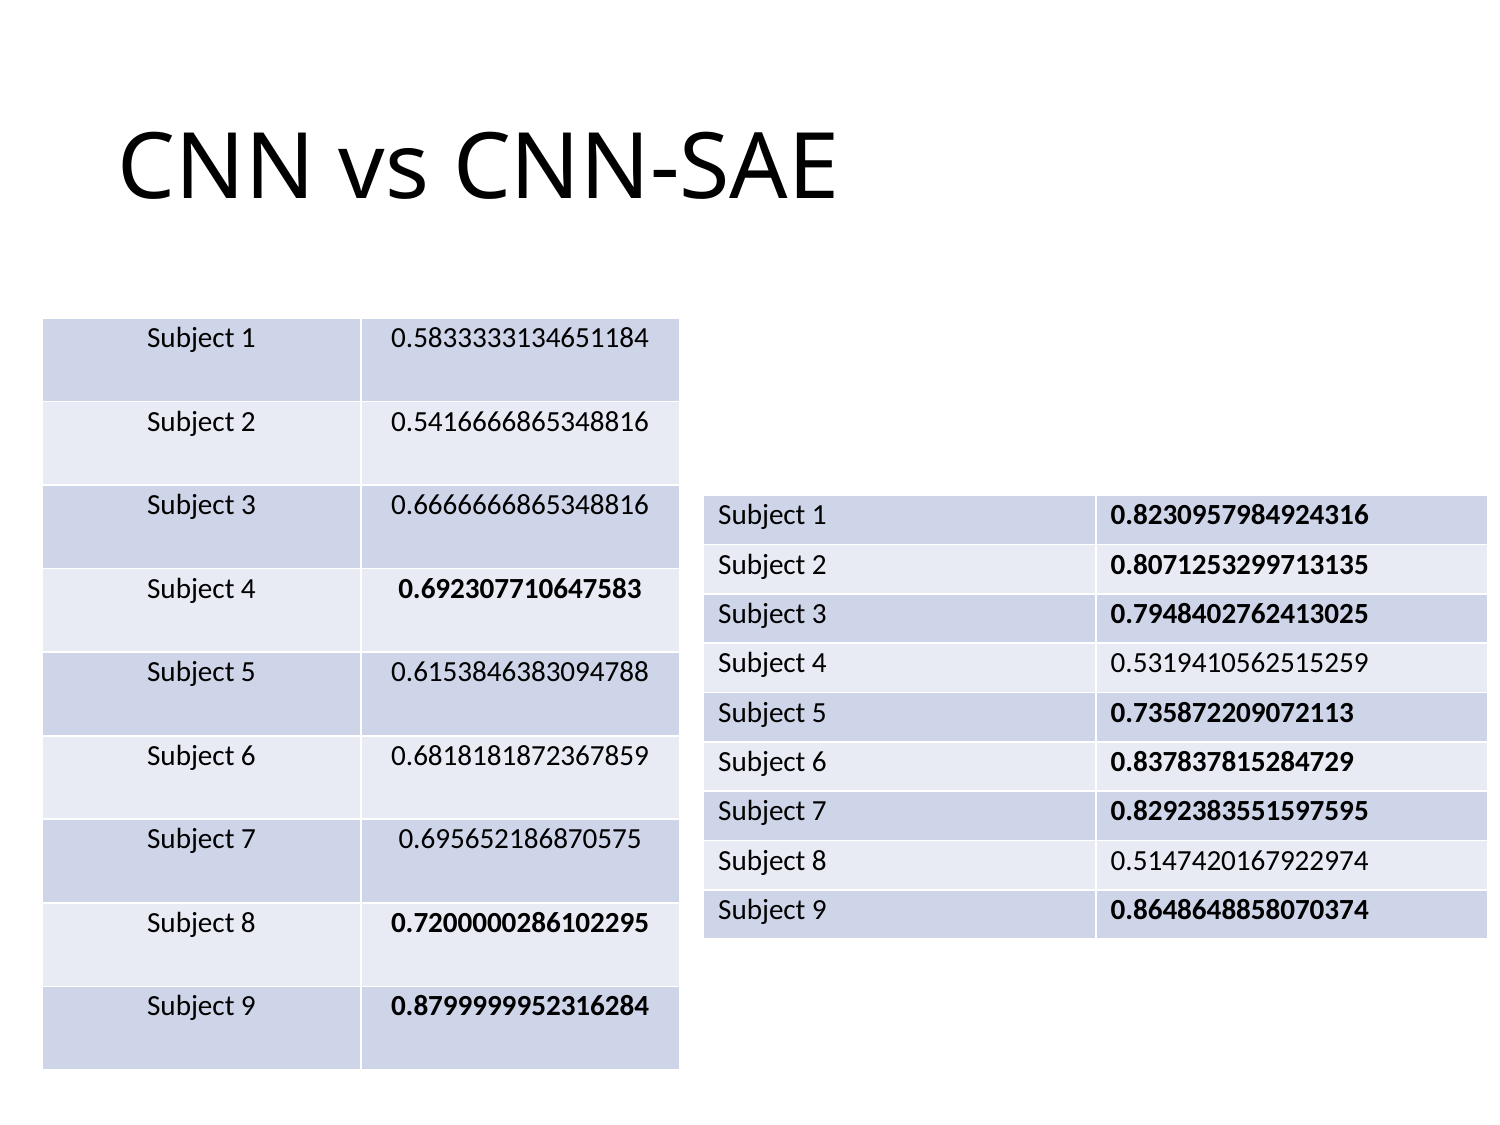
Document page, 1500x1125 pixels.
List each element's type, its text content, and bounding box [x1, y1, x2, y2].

table_cell 0.8799999952316284 [362, 987, 679, 1069]
table_cell 0.692307710647583 [362, 569, 679, 651]
table_cell 0.5416666865348816 [362, 402, 679, 484]
table_cell 0.837837815284729 [1097, 743, 1487, 790]
table_cell 0.695652186870575 [362, 820, 679, 902]
table_cell 0.6818181872367859 [362, 737, 679, 818]
table_cell Subject 8 [704, 841, 1095, 889]
table_cell Subject 6 [704, 743, 1095, 790]
table_cell Subject 7 [704, 792, 1095, 840]
text_box [525, 525, 702, 586]
table_cell 0.8292383551597595 [1097, 792, 1487, 840]
table_header Subject 1 [704, 496, 1095, 544]
table_cell 0.8071253299713135 [1097, 545, 1487, 593]
table_cell 0.6666666865348816 [362, 486, 679, 568]
table_cell Subject 4 [43, 569, 360, 651]
table_cell Subject 9 [43, 987, 360, 1069]
table_cell Subject 9 [704, 891, 1095, 938]
text_box CNN vs CNN-SAE [103, 59, 1397, 278]
table_header Subject 1 [43, 319, 360, 401]
table_cell Subject 3 [43, 486, 360, 568]
table_cell Subject 8 [43, 904, 360, 986]
table_cell 0.735872209072113 [1097, 693, 1487, 741]
table_cell 0.6153846383094788 [362, 653, 679, 735]
table_cell Subject 6 [43, 737, 360, 818]
table_cell Subject 2 [43, 402, 360, 484]
table_cell Subject 2 [704, 545, 1095, 593]
table_header 0.8230957984924316 [1097, 496, 1487, 544]
table_cell 0.8648648858070374 [1097, 891, 1487, 938]
table_cell 0.7200000286102295 [362, 904, 679, 986]
table_cell Subject 5 [43, 653, 360, 735]
table_cell 0.5319410562515259 [1097, 644, 1487, 692]
table_cell Subject 5 [704, 693, 1095, 741]
table_cell 0.5147420167922974 [1097, 841, 1487, 889]
table_cell 0.7948402762413025 [1097, 595, 1487, 642]
table_header 0.5833333134651184 [362, 319, 679, 401]
table_cell Subject 3 [704, 595, 1095, 642]
table_cell Subject 7 [43, 820, 360, 902]
table_cell Subject 4 [704, 644, 1095, 692]
